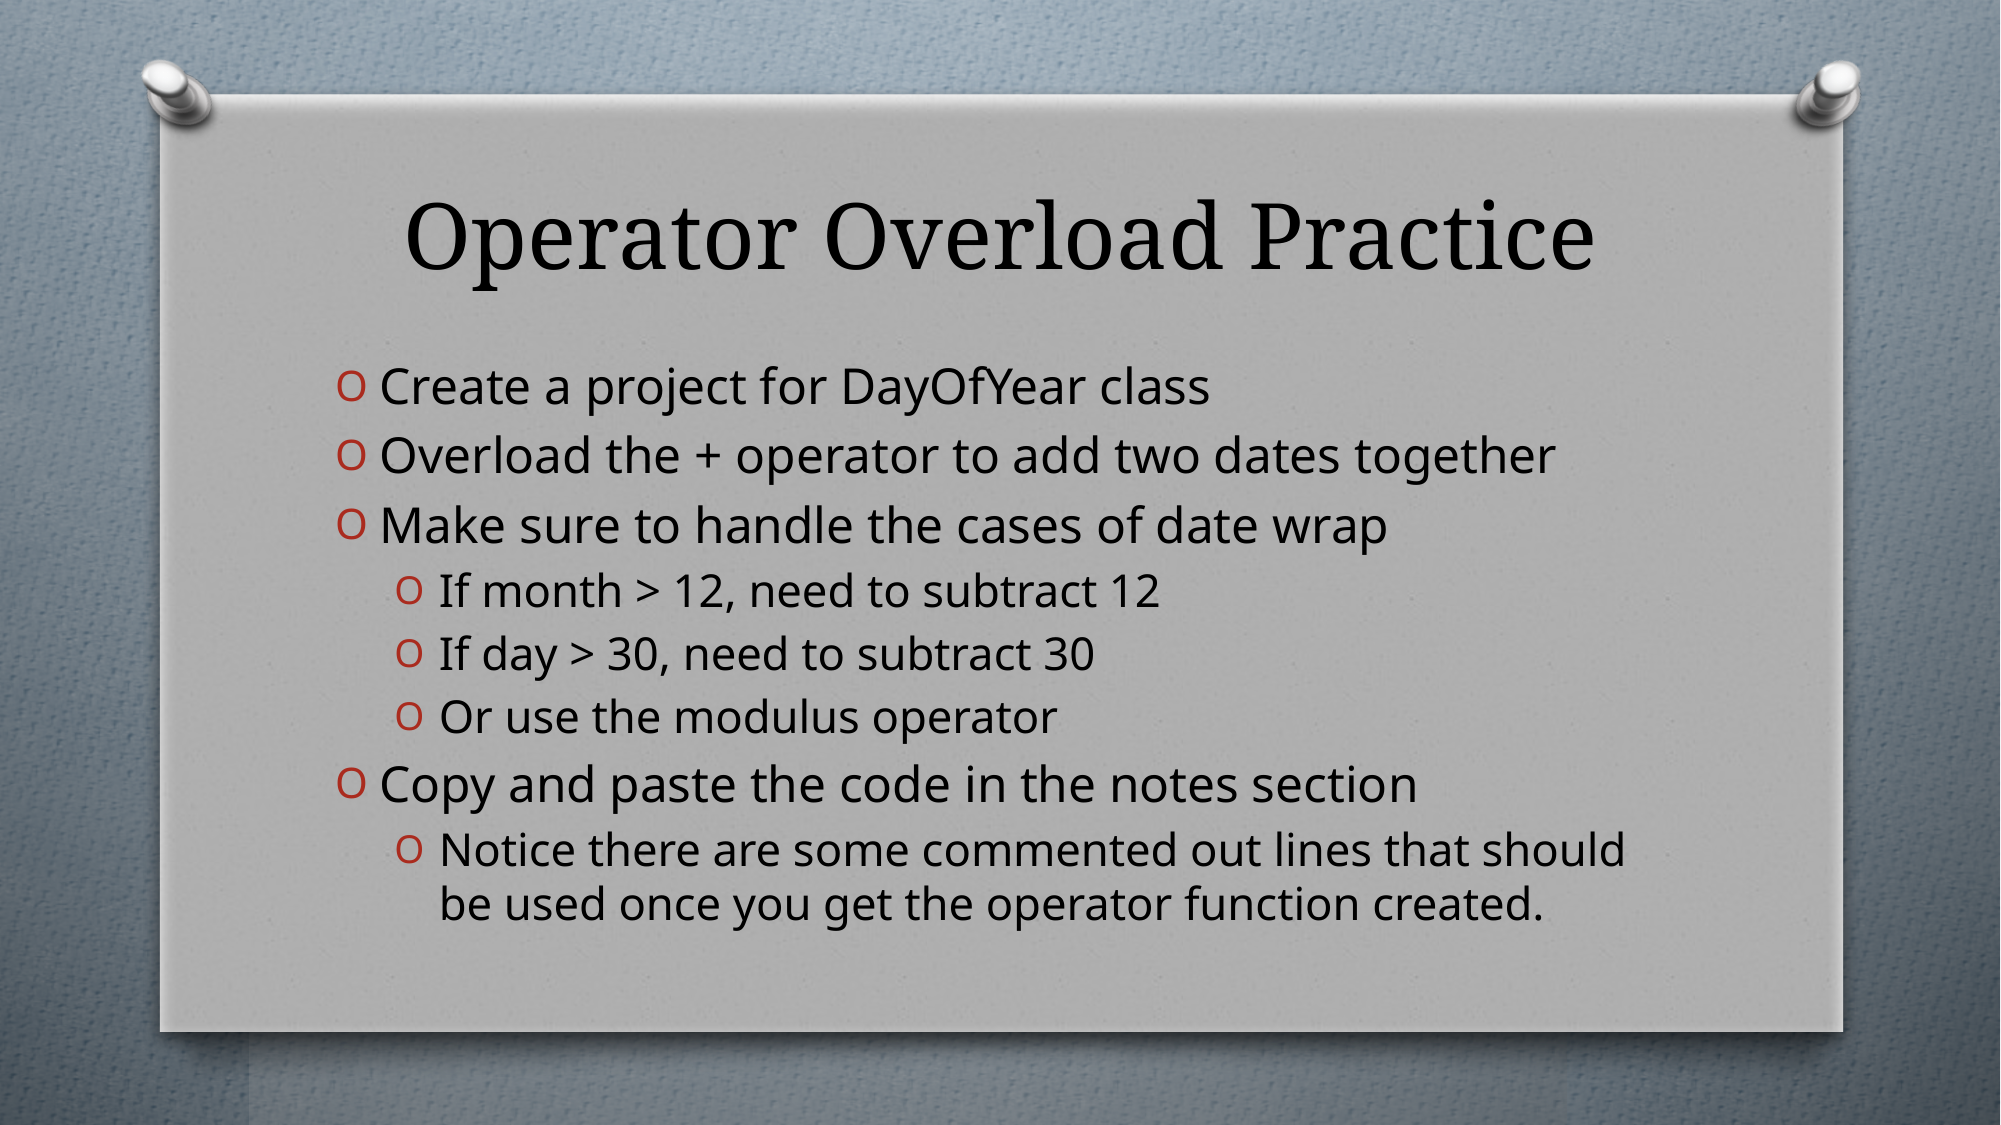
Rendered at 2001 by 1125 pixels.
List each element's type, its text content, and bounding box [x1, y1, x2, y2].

picture [107, 24, 256, 158]
title Operator Overload Practice [239, 134, 1763, 332]
list Create a project for DayOfYear class Overload the + operator to add two dates together Make sure to handle the cases of date wrap If month > 12, need to subtract 12 If day > 30, need to subtract 30 Or use the modulus operator Copy and paste the code in the notes section Notice there are some commented out lines that should be used once you get the operator function created. [320, 347, 1676, 939]
picture [1764, 30, 1911, 161]
